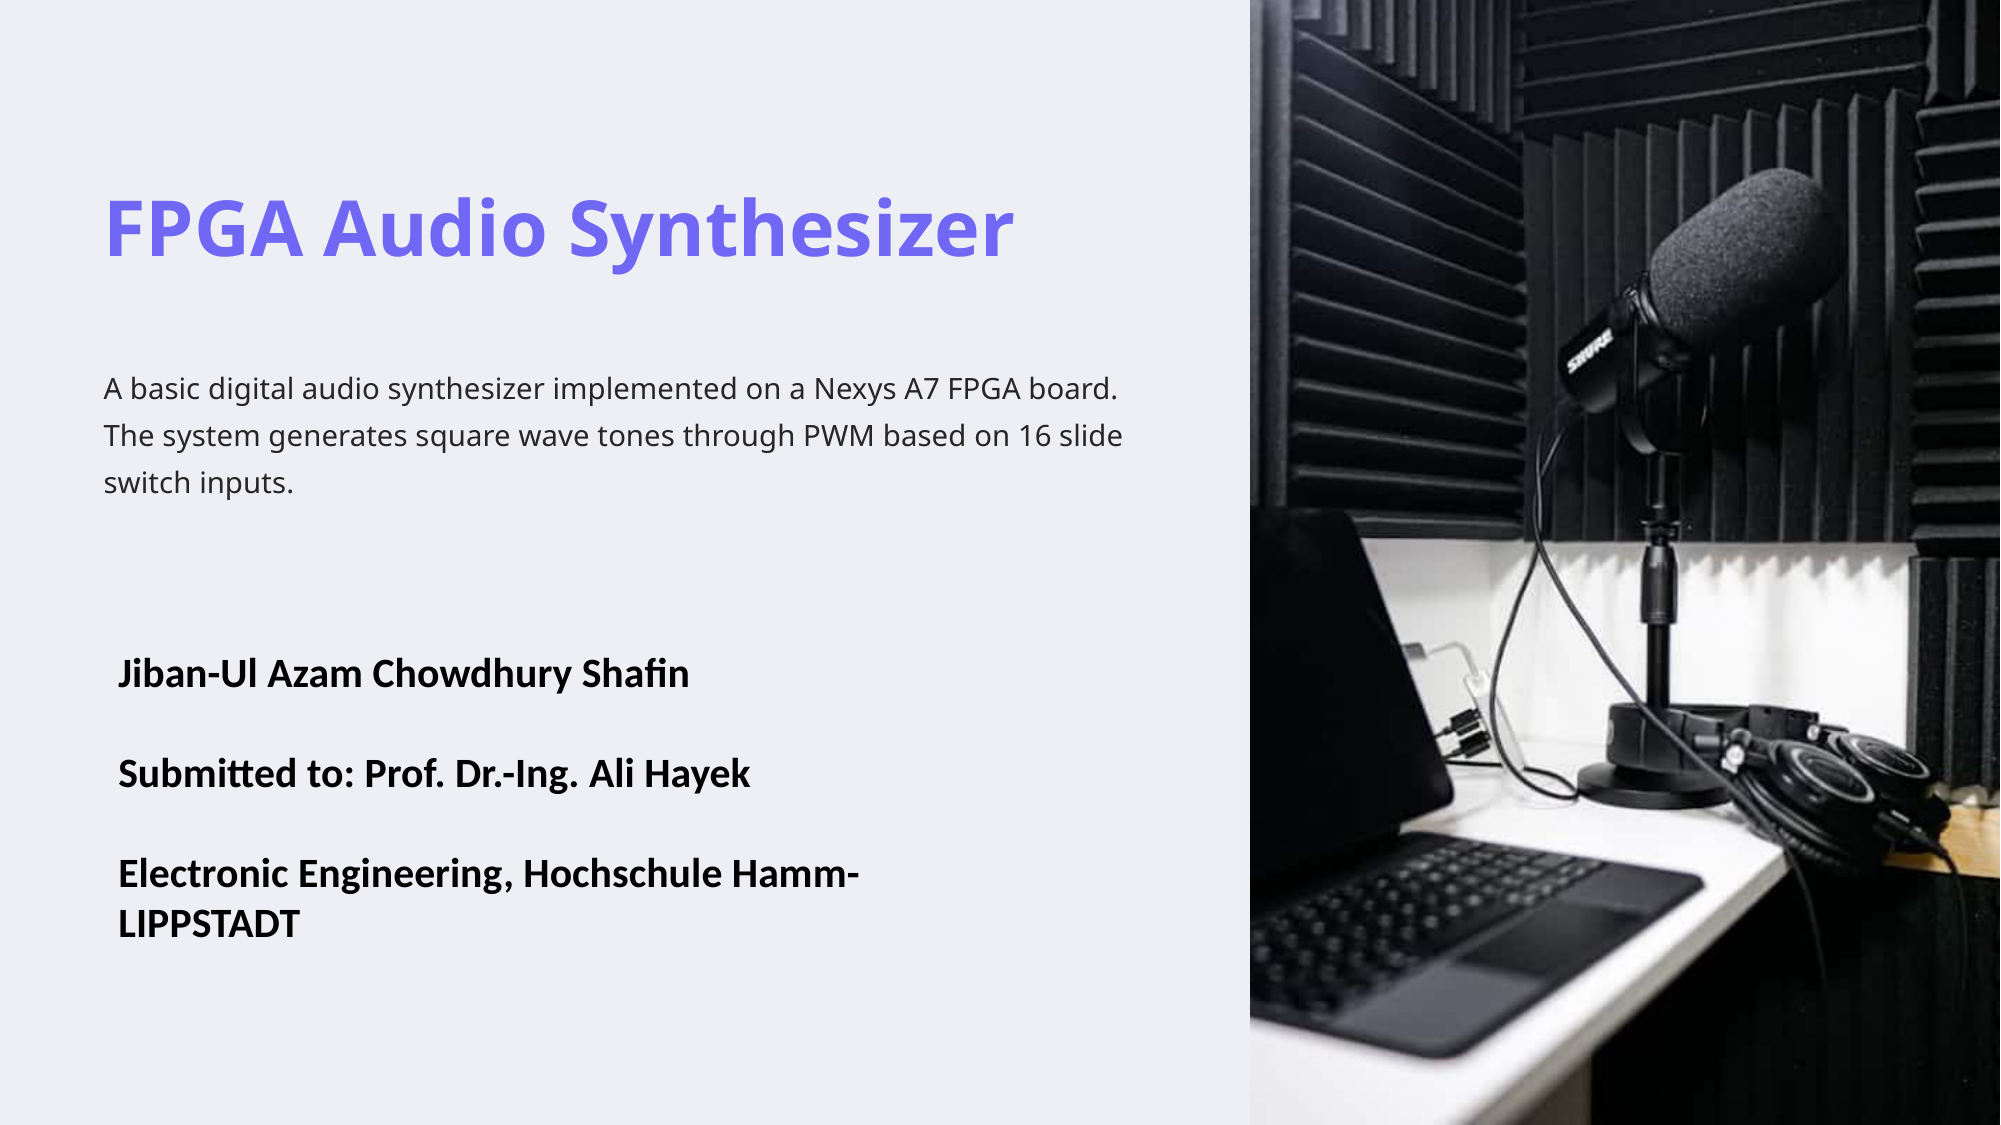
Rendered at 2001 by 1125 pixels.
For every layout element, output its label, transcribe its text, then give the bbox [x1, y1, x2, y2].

text_box A basic digital audio synthesizer implemented on a Nexys A7 FPGA board. The system generates square wave tones through PWM based on 16 slide switch inputs. [103, 358, 1147, 502]
text_box Jiban-Ul Azam Chowdhury Shafin Submitted to: Prof. Dr.-Ing. Ali Hayek Electronic Engineering, Hochschule Hamm-LIPPSTADT [103, 638, 938, 953]
text_box FPGA Audio Synthesizer [103, 174, 1147, 358]
picture [1249, 0, 2000, 1125]
